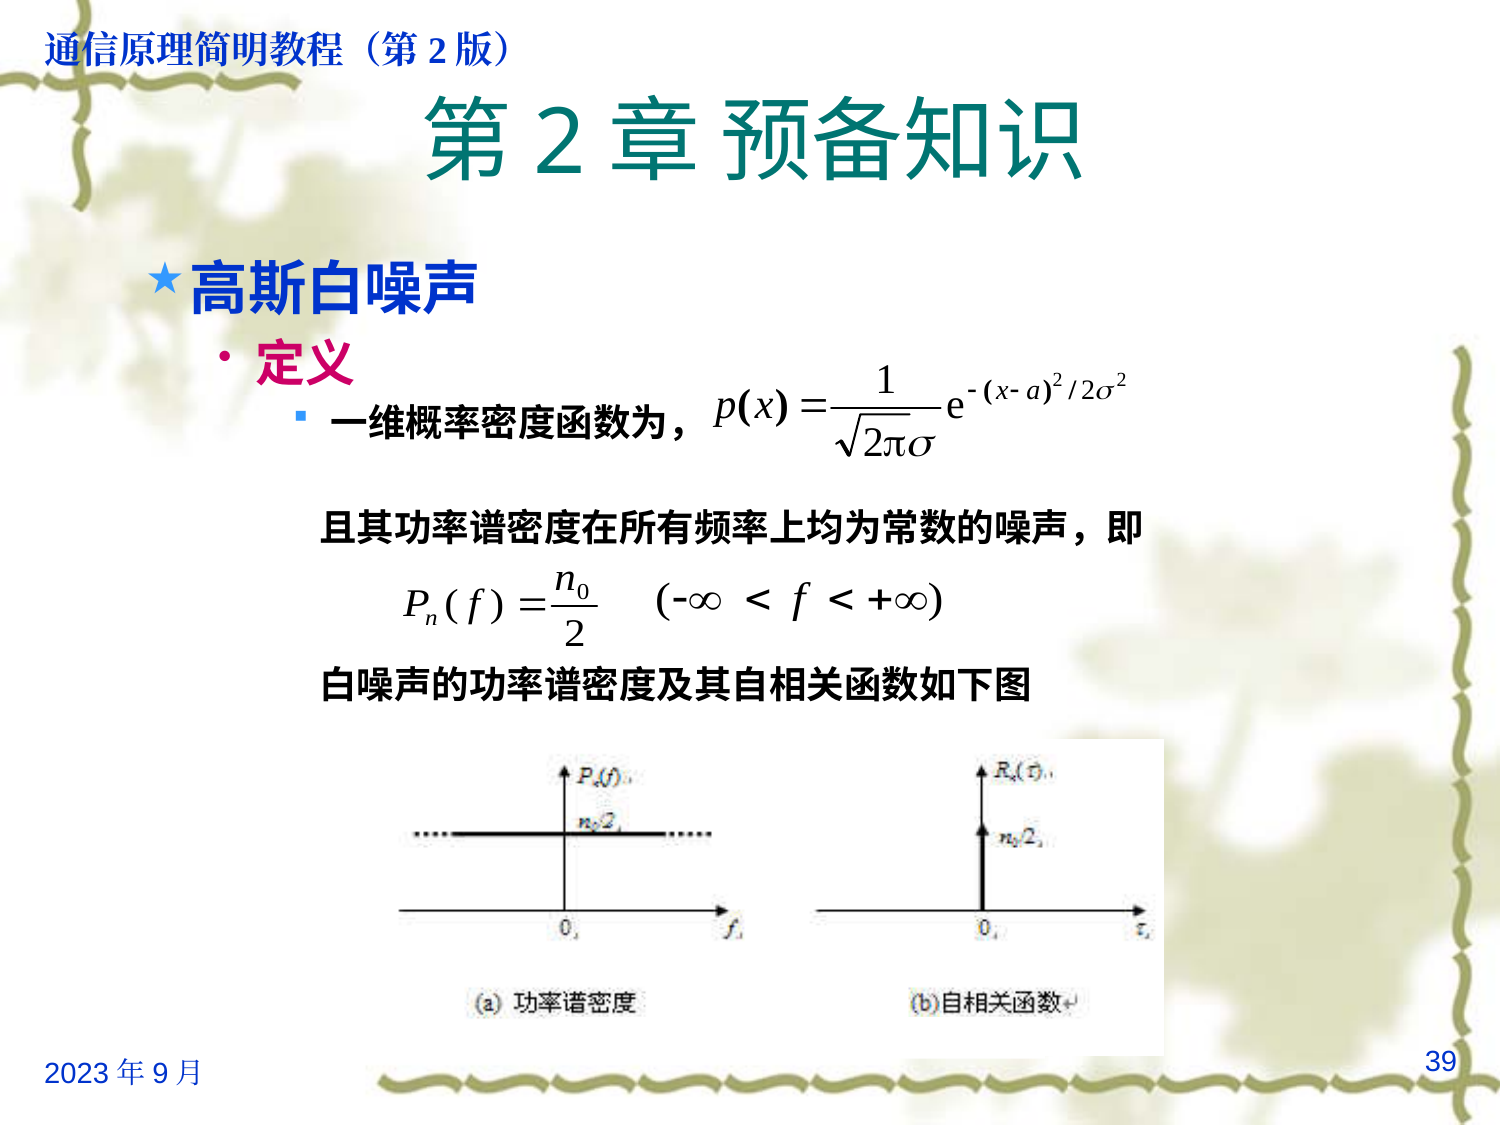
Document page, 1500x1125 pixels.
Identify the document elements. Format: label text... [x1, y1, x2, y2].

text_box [383, 739, 1164, 1059]
footer 39 [1399, 1034, 1483, 1090]
picture [0, 0, 1500, 1125]
list 高斯白噪声 定义 一维概率密度函数为， 且其功率谱密度在所有频率上均为常数的噪声，即 白噪声的功率谱密度及其自相关函数如下图 [53, 243, 1459, 1071]
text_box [395, 550, 951, 656]
title 第2章 预备知识 [53, 42, 1455, 231]
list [702, 349, 1140, 467]
